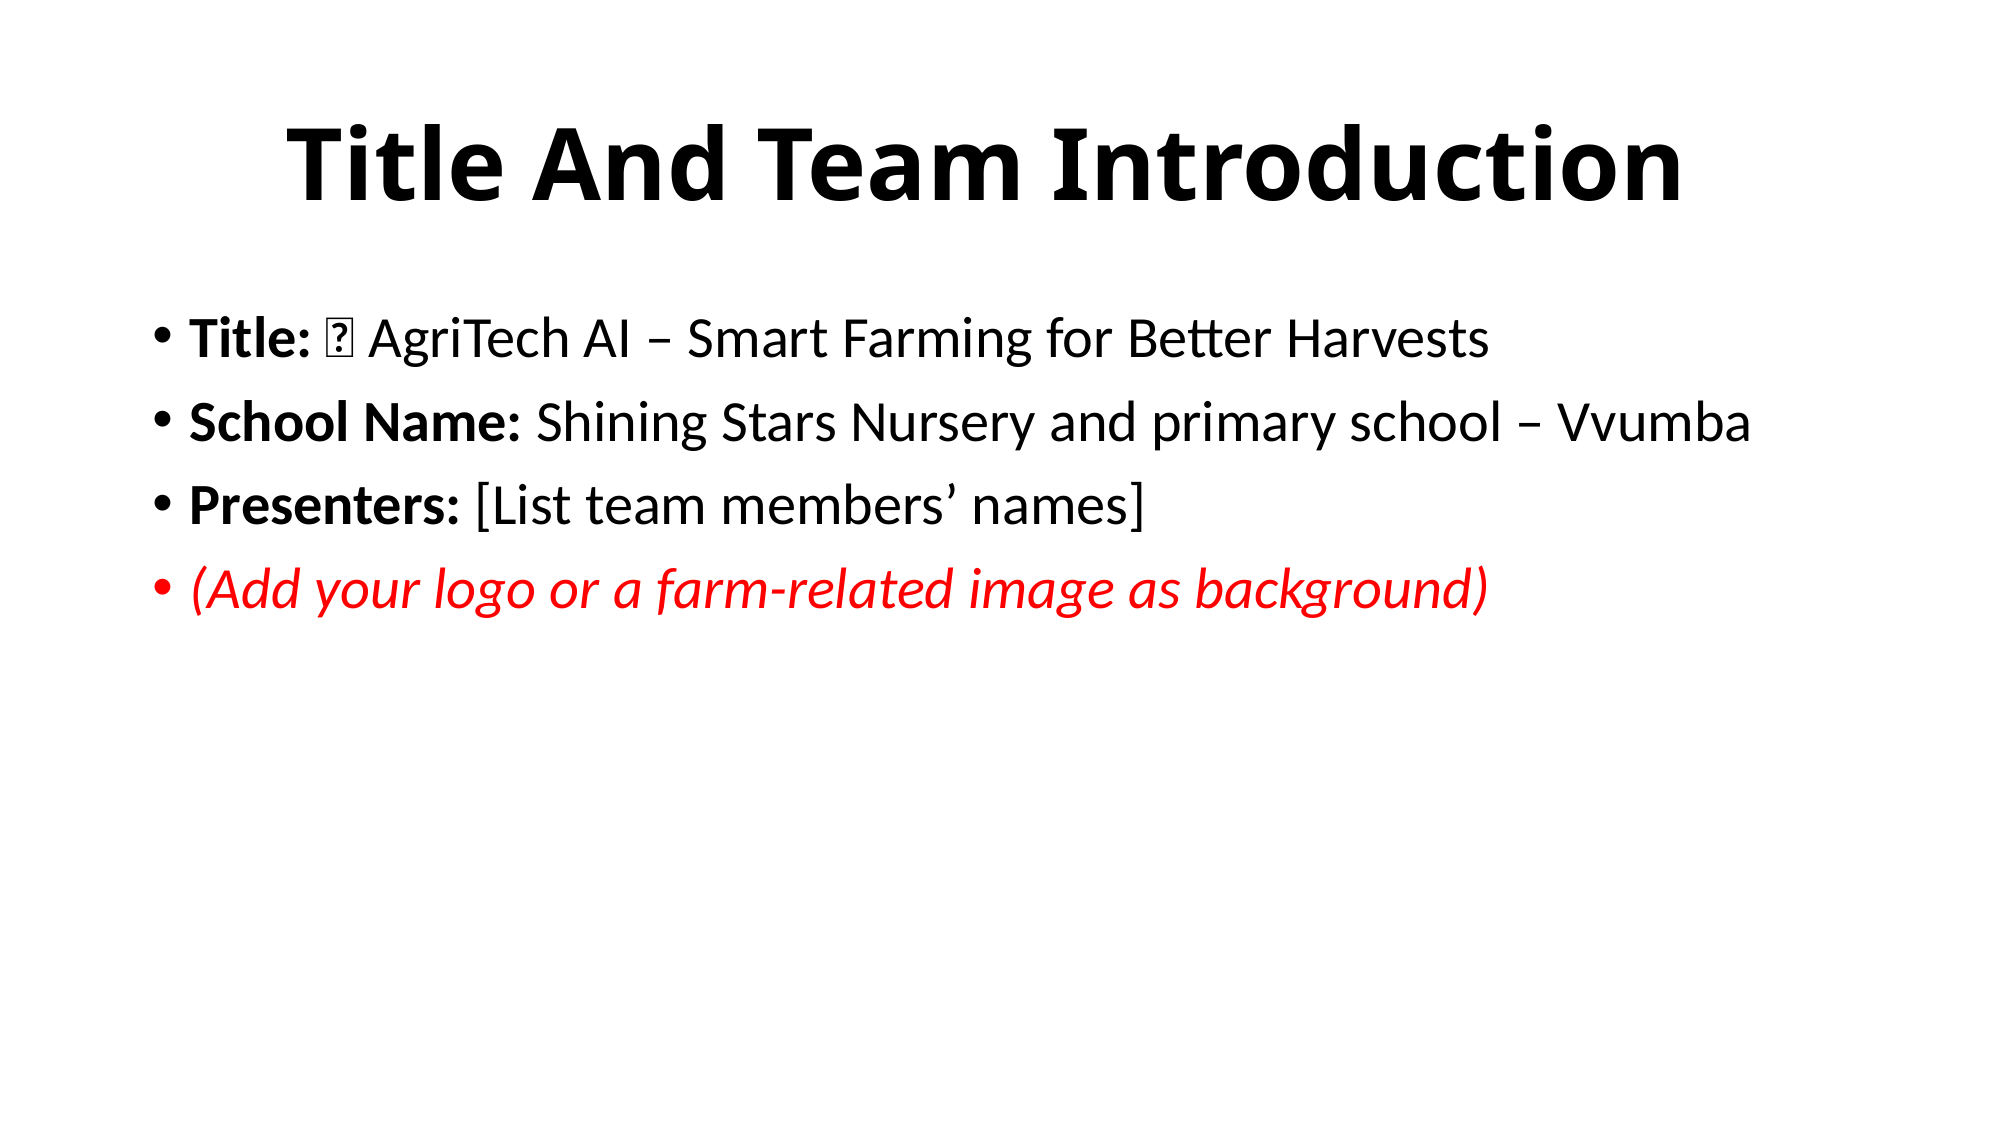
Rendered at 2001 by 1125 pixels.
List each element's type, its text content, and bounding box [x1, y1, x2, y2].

title Title And Team Introduction [137, 59, 1863, 278]
list Title: 🌱 AgriTech AI – Smart Farming for Better Harvests School Name: Shining Stars Nursery and primary school – Vvumba Presenters: [List team members’ names] (Add your logo or a farm-related image as background) [137, 299, 1863, 1014]
